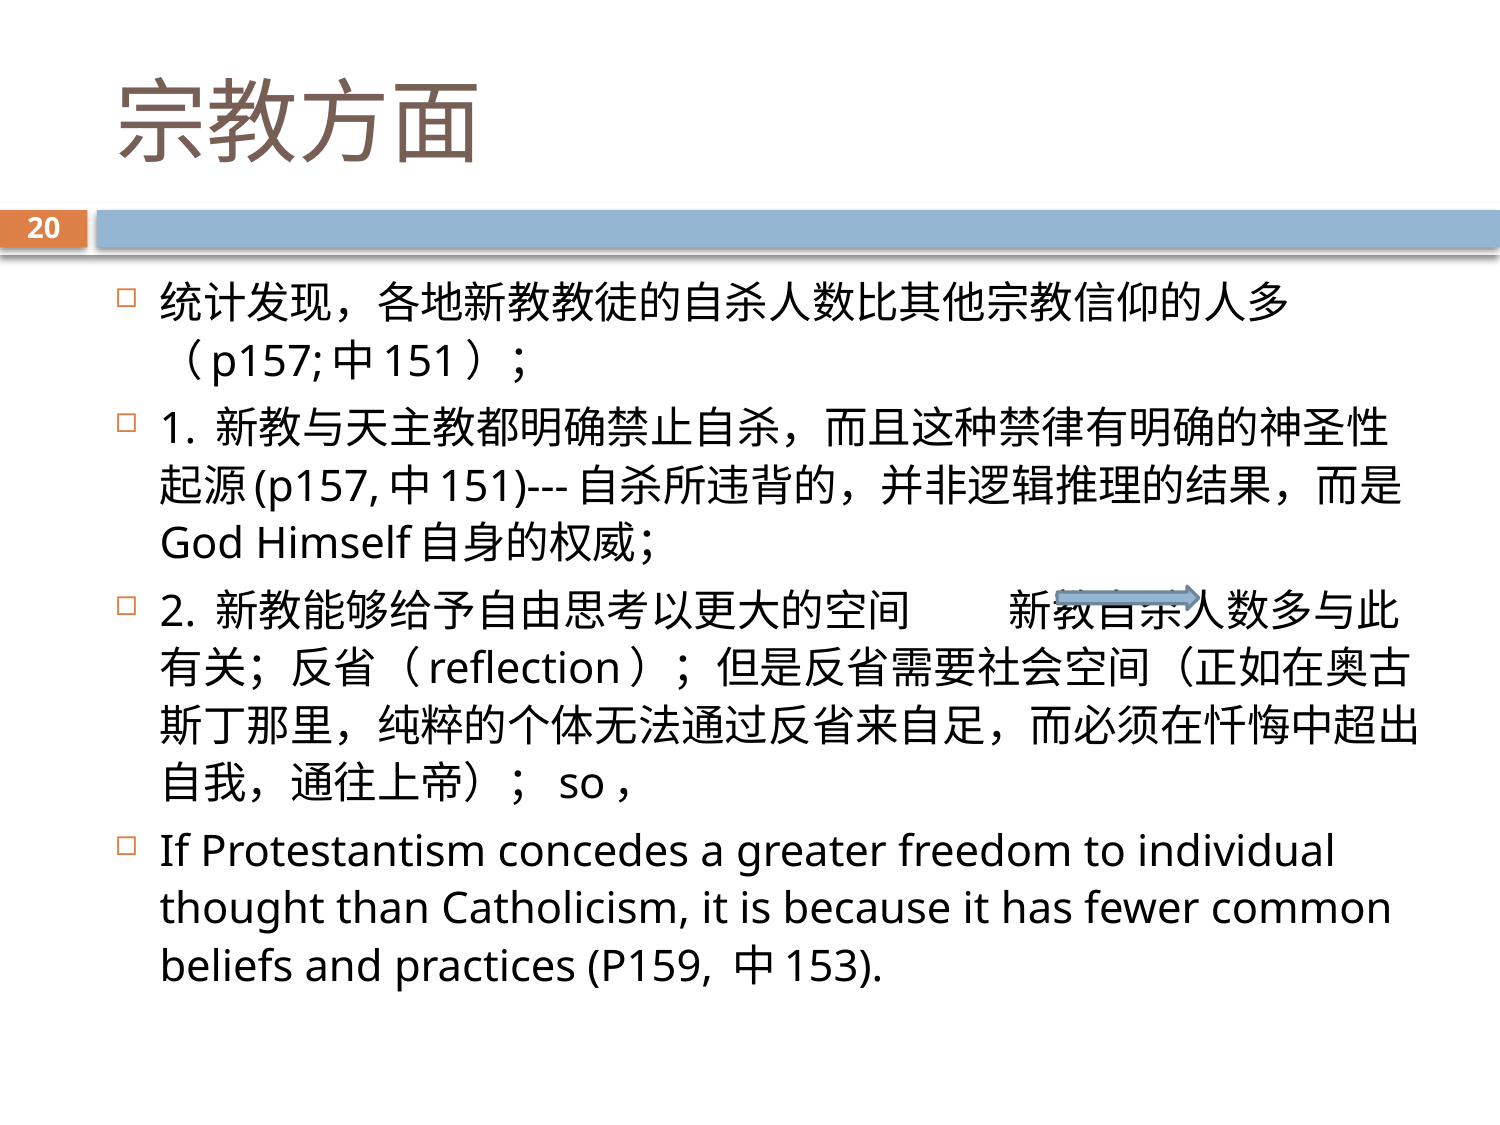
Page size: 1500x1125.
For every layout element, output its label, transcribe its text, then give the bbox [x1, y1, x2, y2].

list 统计发现，各地新教教徒的自杀人数比其他宗教信仰的人多（p157;中151）； 1. 新教与天主教都明确禁止自杀，而且这种禁律有明确的神圣性起源(p157,中151)---自杀所违背的，并非逻辑推理的结果，而是God Himself自身的权威； 2. 新教能够给予自由思考以更大的空间 新教自杀人数多与此有关；反省（reflection）；但是反省需要社会空间（正如在奥古斯丁那里，纯粹的个体无法通过反省来自足，而必须在忏悔中超出自我，通往上帝）；so， If Protestantism concedes a greater freedom to individual thought than Catholicism, it is because it has fewer common beliefs and practices (P159, 中153). [100, 262, 1438, 1000]
title 宗教方面 [100, 37, 1438, 200]
text_box [1055, 584, 1200, 612]
slide_number 20 [0, 208, 88, 249]
